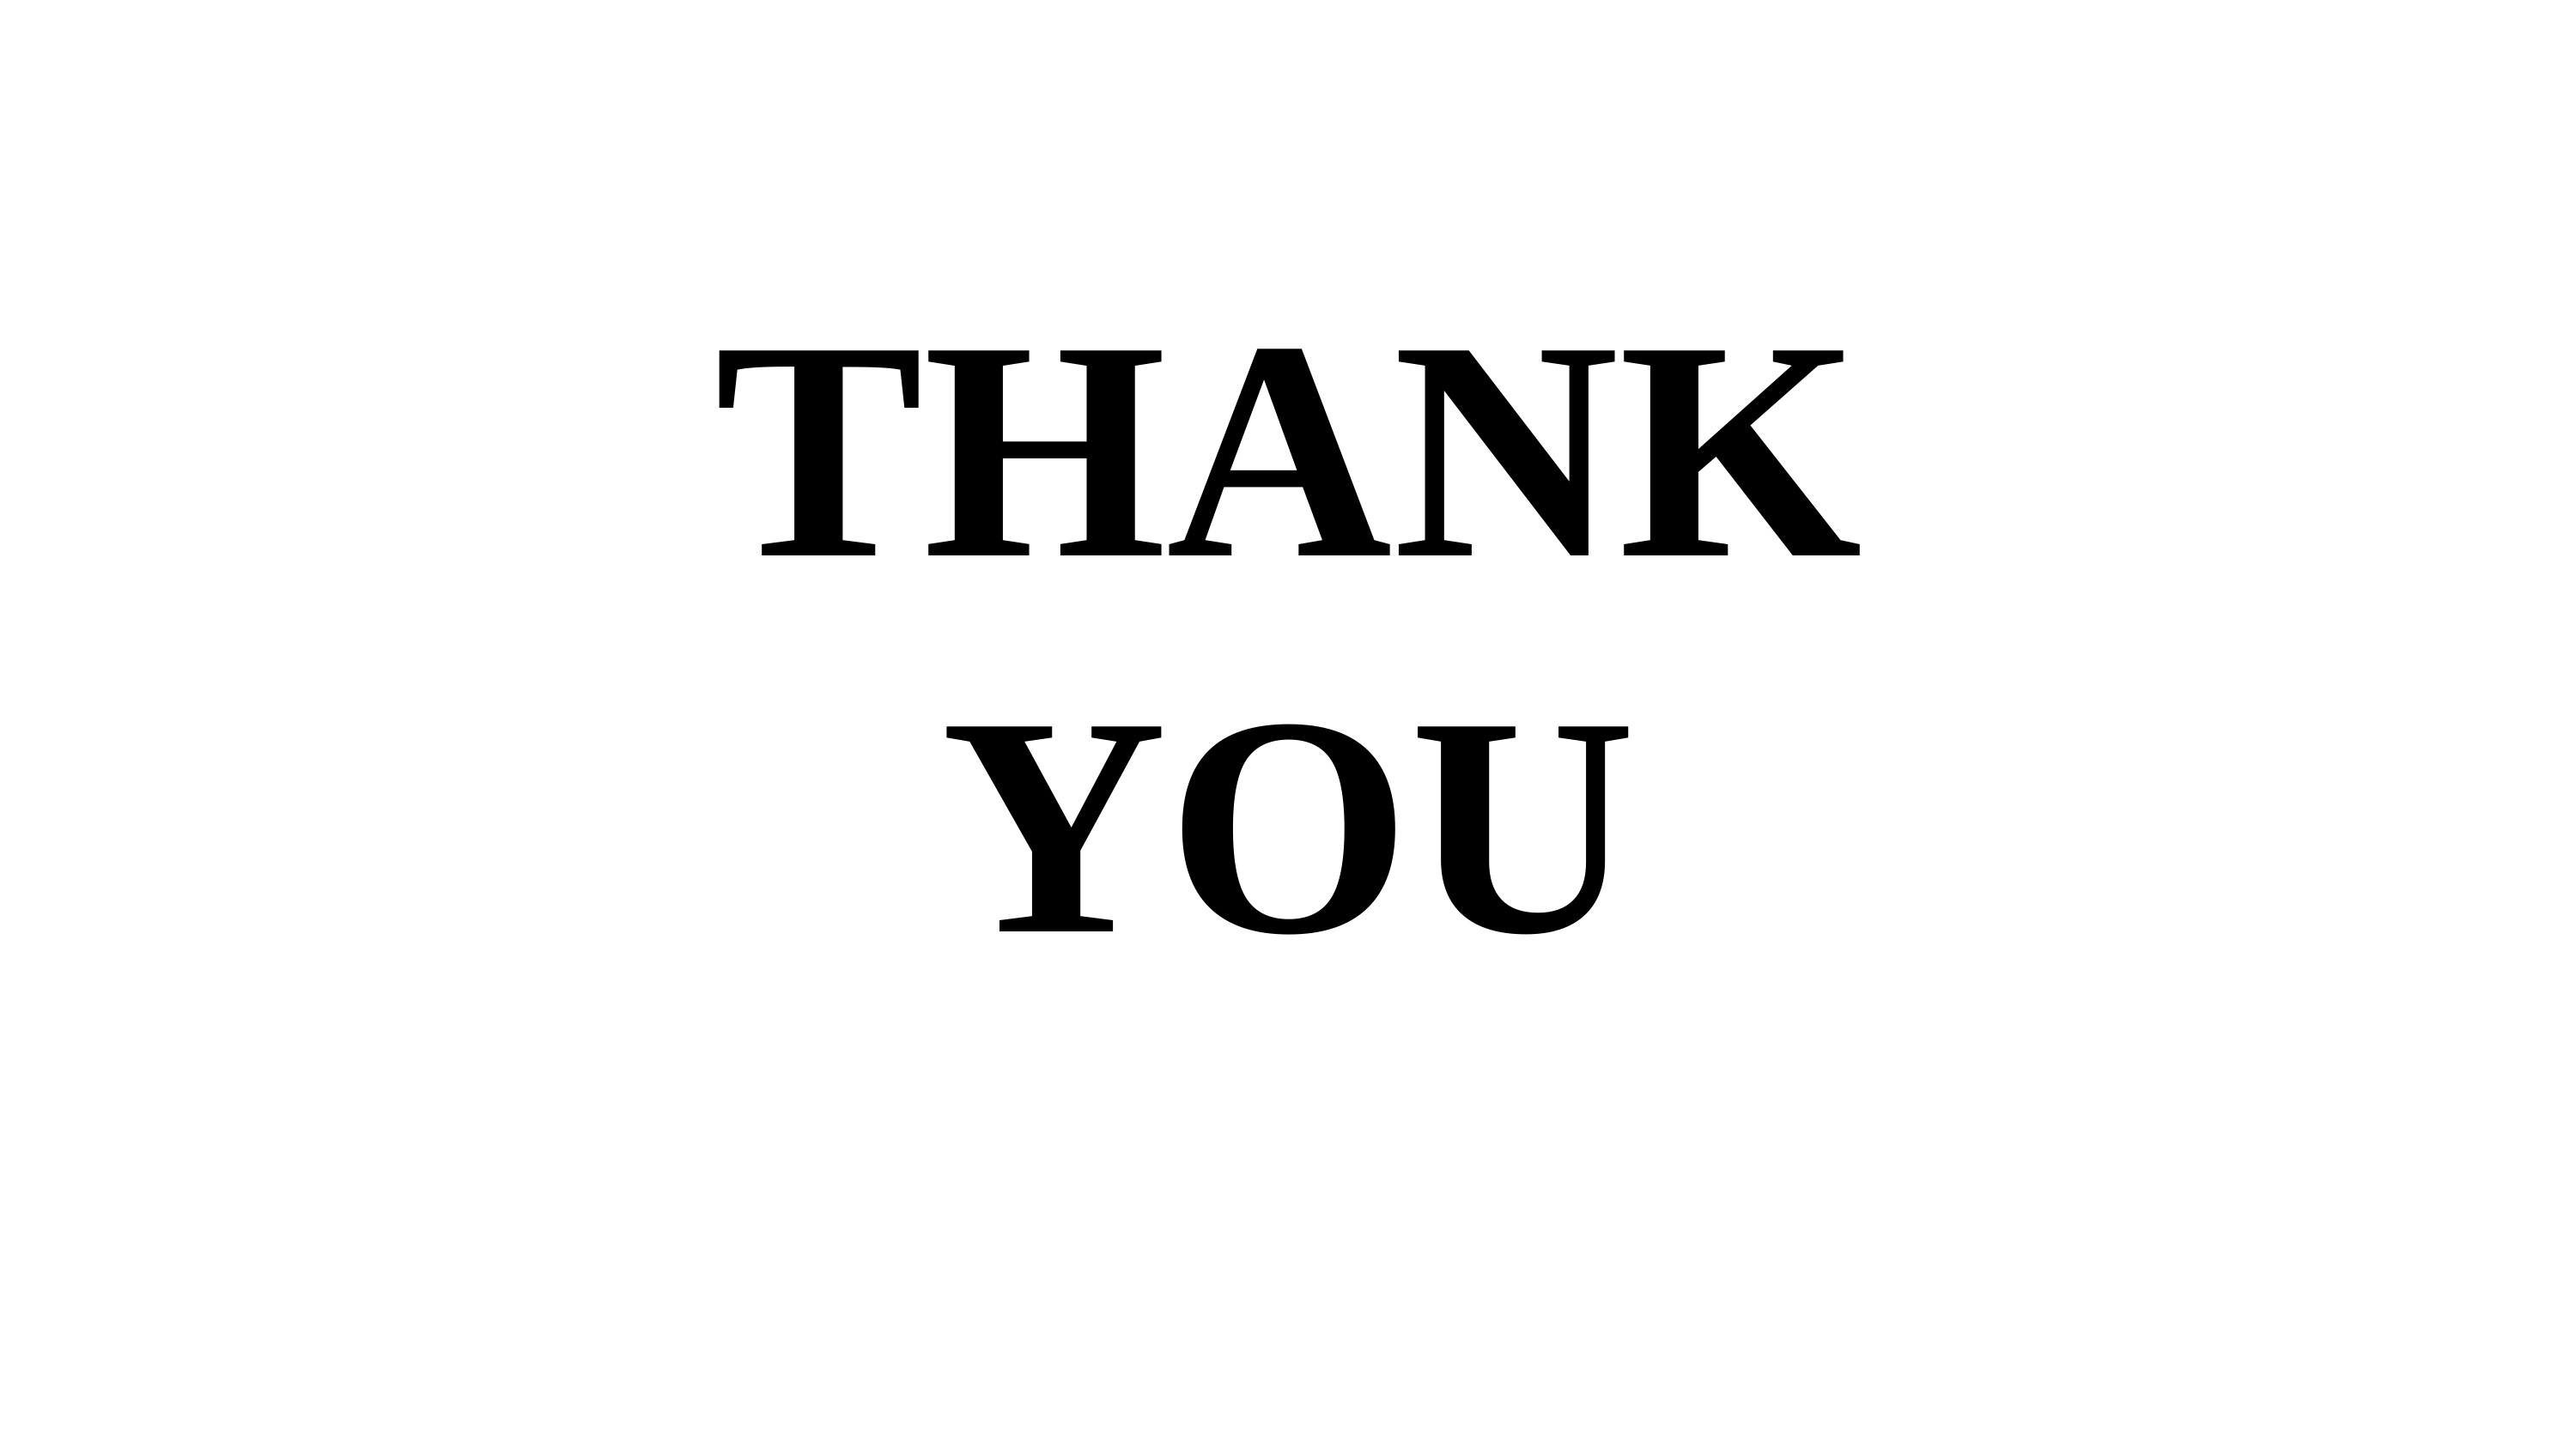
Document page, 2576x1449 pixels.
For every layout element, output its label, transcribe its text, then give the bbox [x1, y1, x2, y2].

title THANK YOU [586, 241, 1990, 995]
